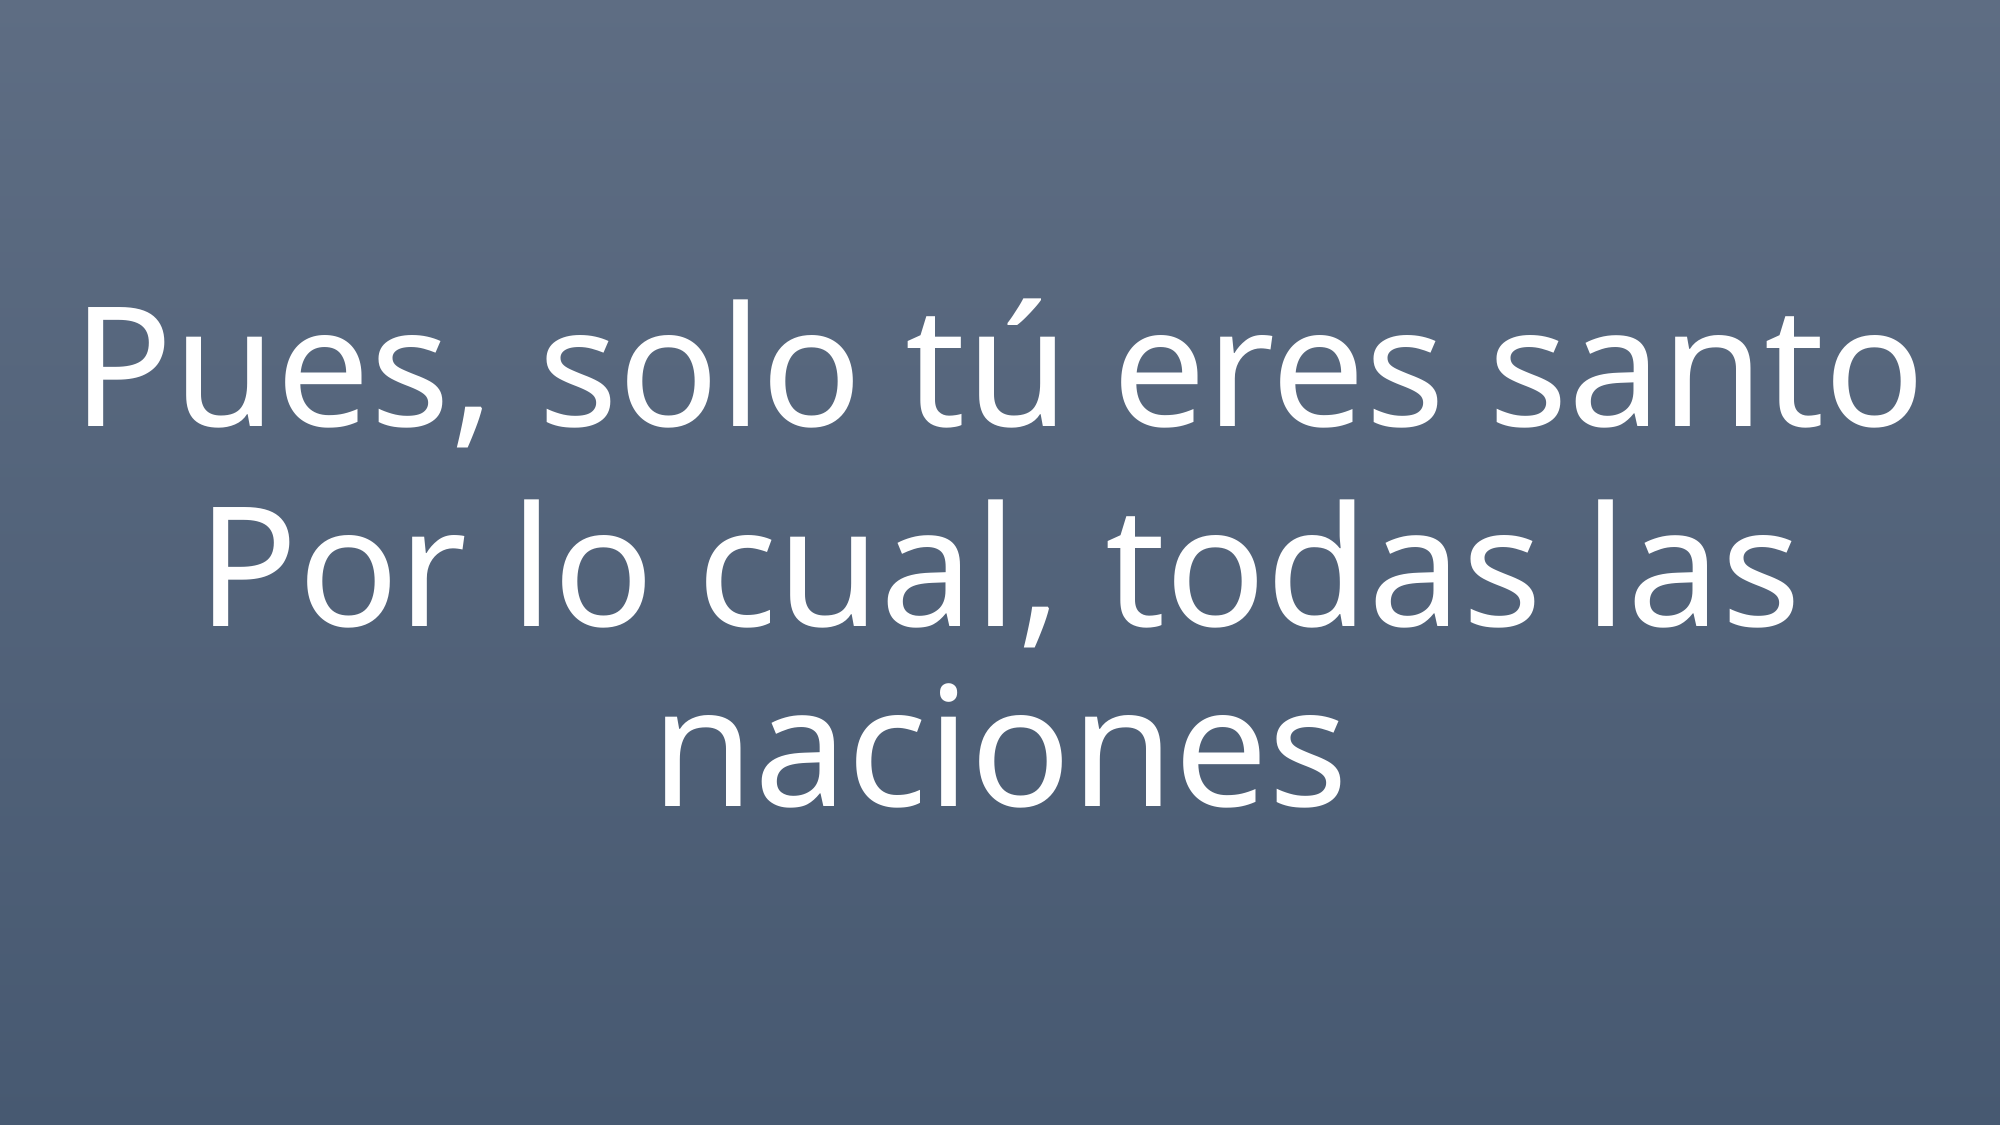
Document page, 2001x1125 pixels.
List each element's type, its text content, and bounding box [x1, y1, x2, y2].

list Pues, solo tú eres santo Por lo cual, todas las naciones [47, 62, 1953, 1062]
